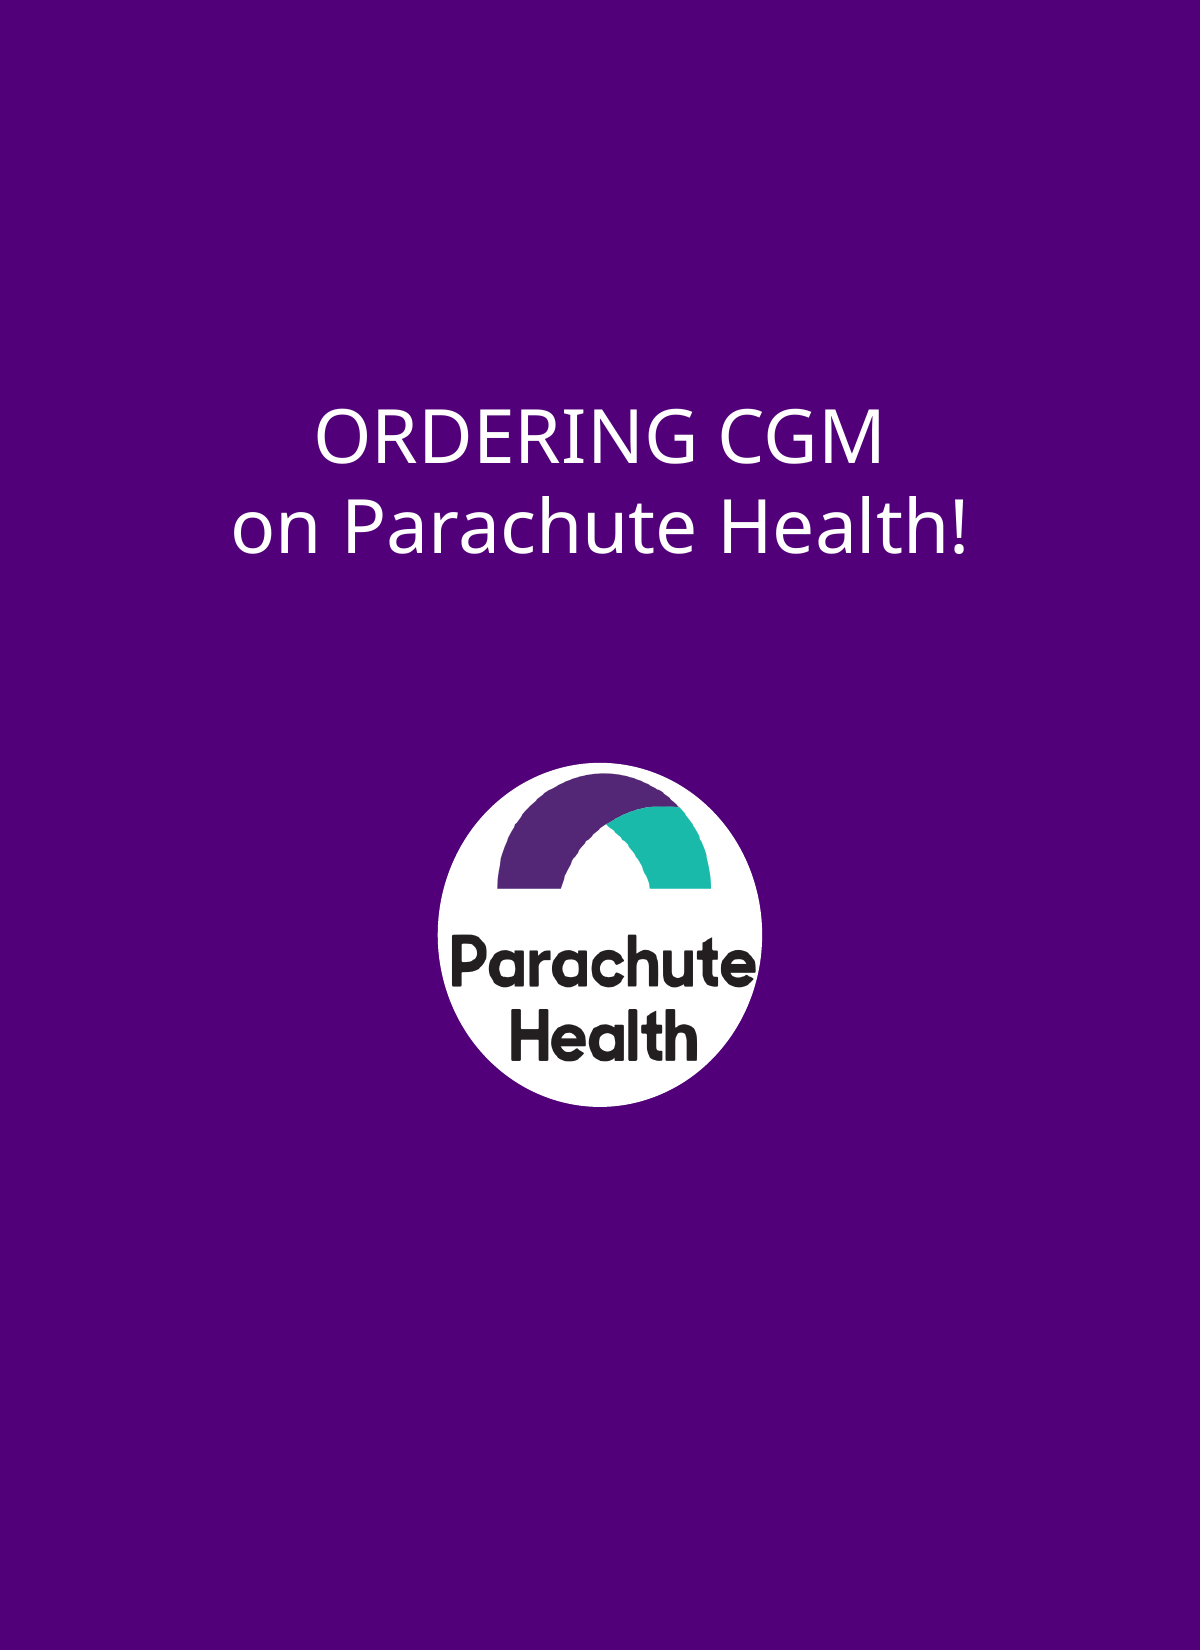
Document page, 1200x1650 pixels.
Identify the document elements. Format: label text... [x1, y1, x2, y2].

text_box [0, 0, 1200, 1650]
text_box ORDERING CGM on Parachute Health! [169, 450, 1031, 507]
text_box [438, 763, 762, 1107]
